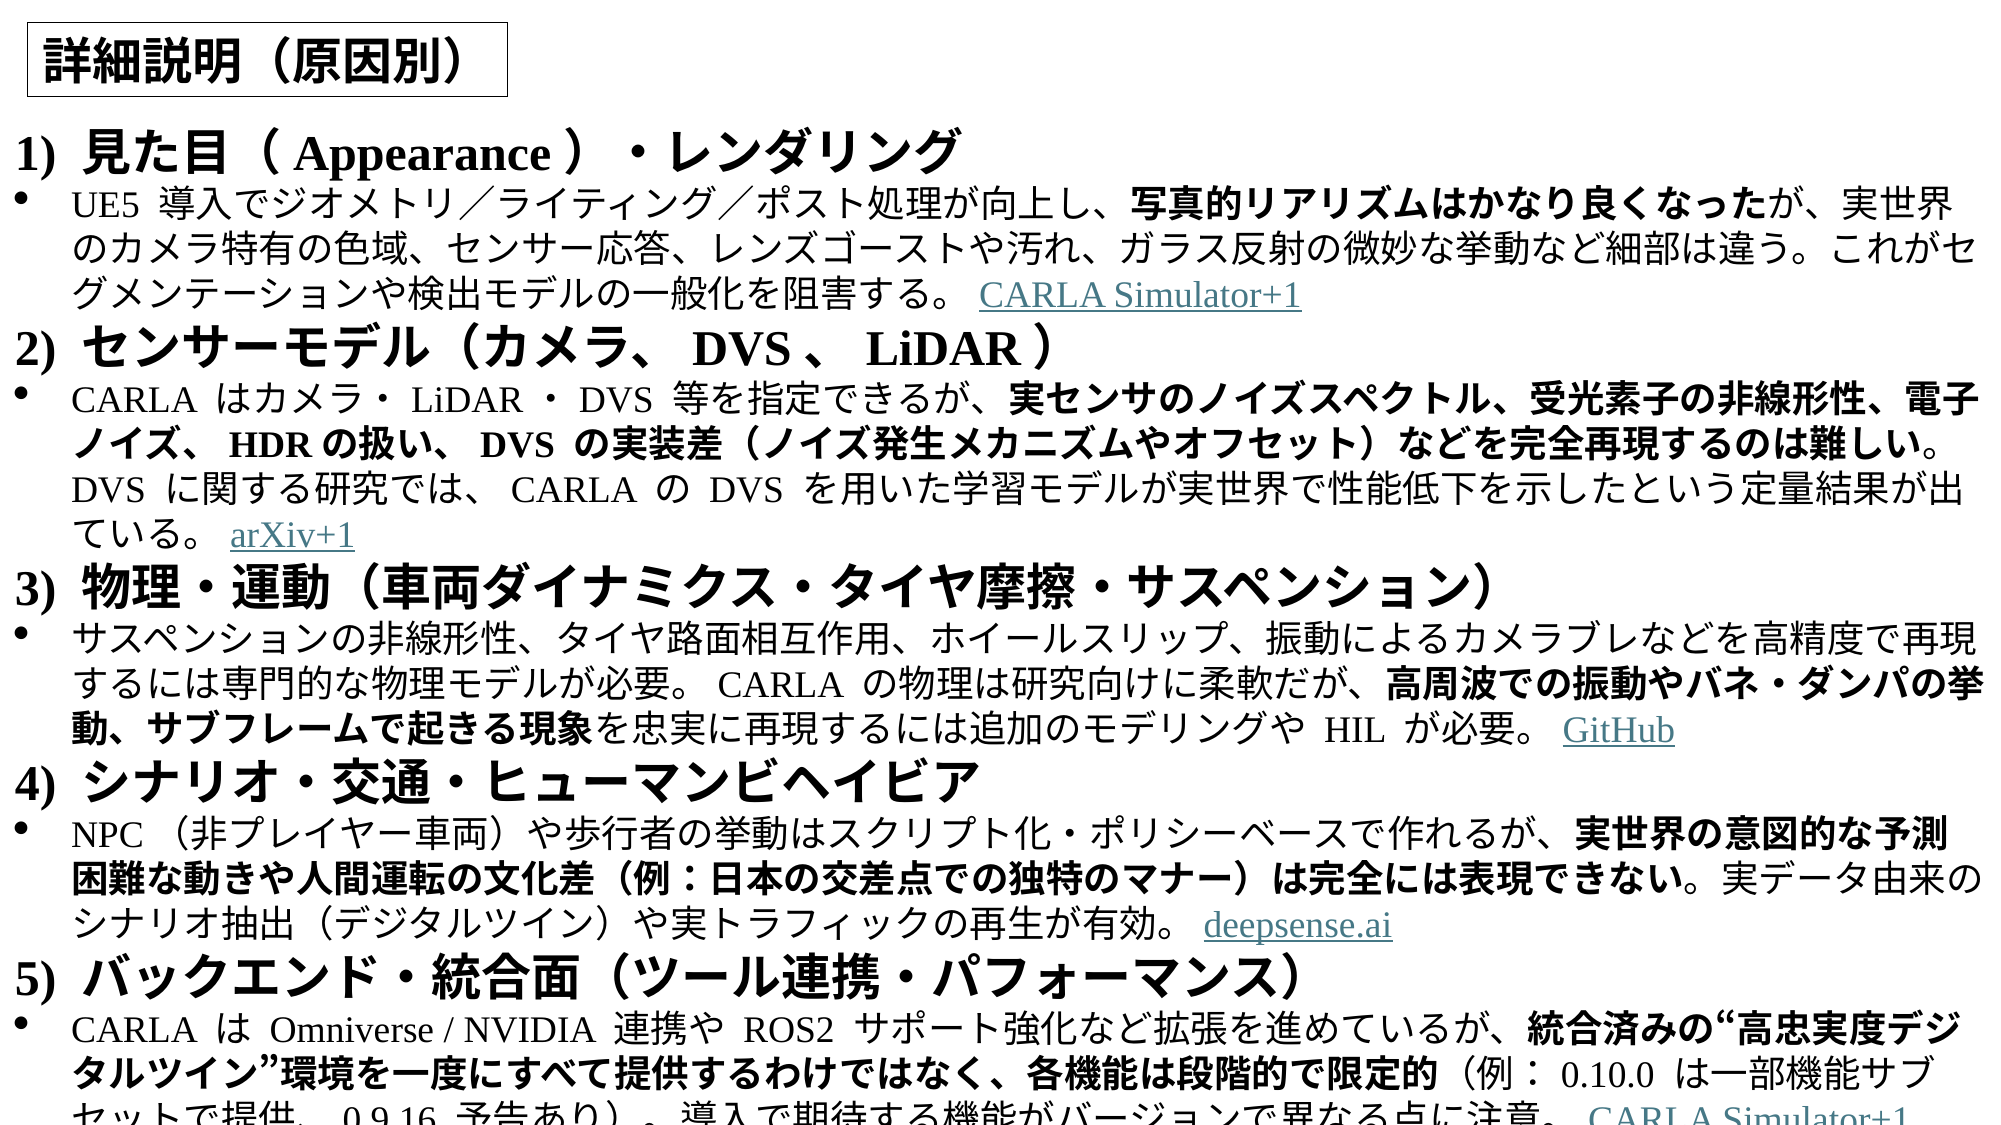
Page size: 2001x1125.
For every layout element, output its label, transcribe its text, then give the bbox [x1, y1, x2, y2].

text_box 詳細説明（原因別） [27, 22, 508, 97]
text_box 1) 見た目（Appearance）・レンダリング UE5 導入でジオメトリ／ライティング／ポスト処理が向上し、写真的リアリズムはかなり良くなったが、実世界のカメラ特有の色域、センサー応答、レンズゴーストや汚れ、ガラス反射の微妙な挙動など細部は違う。これがセグメンテーションや検出モデルの一般化を阻害する。CARLA Simulator+1 2) センサーモデル（カメラ、DVS、LiDAR） CARLA はカメラ・LiDAR・DVS 等を指定できるが、実センサのノイズスペクトル、受光素子の非線形性、電子ノイズ、HDRの扱い、DVS の実装差（ノイズ発生メカニズムやオフセット）などを完全再現するのは難しい。DVS に関する研究では、CARLA の DVS を用いた学習モデルが実世界で性能低下を示したという定量結果が出ている。arXiv+1 3) 物理・運動（車両ダイナミクス・タイヤ摩擦・サスペンション） サスペンションの非線形性、タイヤ路面相互作用、ホイールスリップ、振動によるカメラブレなどを高精度で再現するには専門的な物理モデルが必要。CARLA の物理は研究向けに柔軟だが、高周波での振動やバネ・ダンパの挙動、サブフレームで起きる現象を忠実に再現するには追加のモデリングや HIL が必要。GitHub 4) シナリオ・交通・ヒューマンビヘイビア NPC（非プレイヤー車両）や歩行者の挙動はスクリプト化・ポリシーベースで作れるが、実世界の意図的な予測困難な動きや人間運転の文化差（例：日本の交差点での独特のマナー）は完全には表現できない。実データ由来のシナリオ抽出（デジタルツイン）や実トラフィックの再生が有効。deepsense.ai 5) バックエンド・統合面（ツール連携・パフォーマンス） CARLA は Omniverse / NVIDIA 連携や ROS2 サポート強化など拡張を進めているが、統合済みの“高忠実度デジタルツイン”環境を一度にすべて提供するわけではなく、各機能は段階的で限定的（例：0.10.0 は一部機能サブセットで提供、0.9.16 予告あり）。導入で期待する機能がバージョンで異なる点に注意。CARLA Simulator+1 [0, 113, 2000, 1125]
